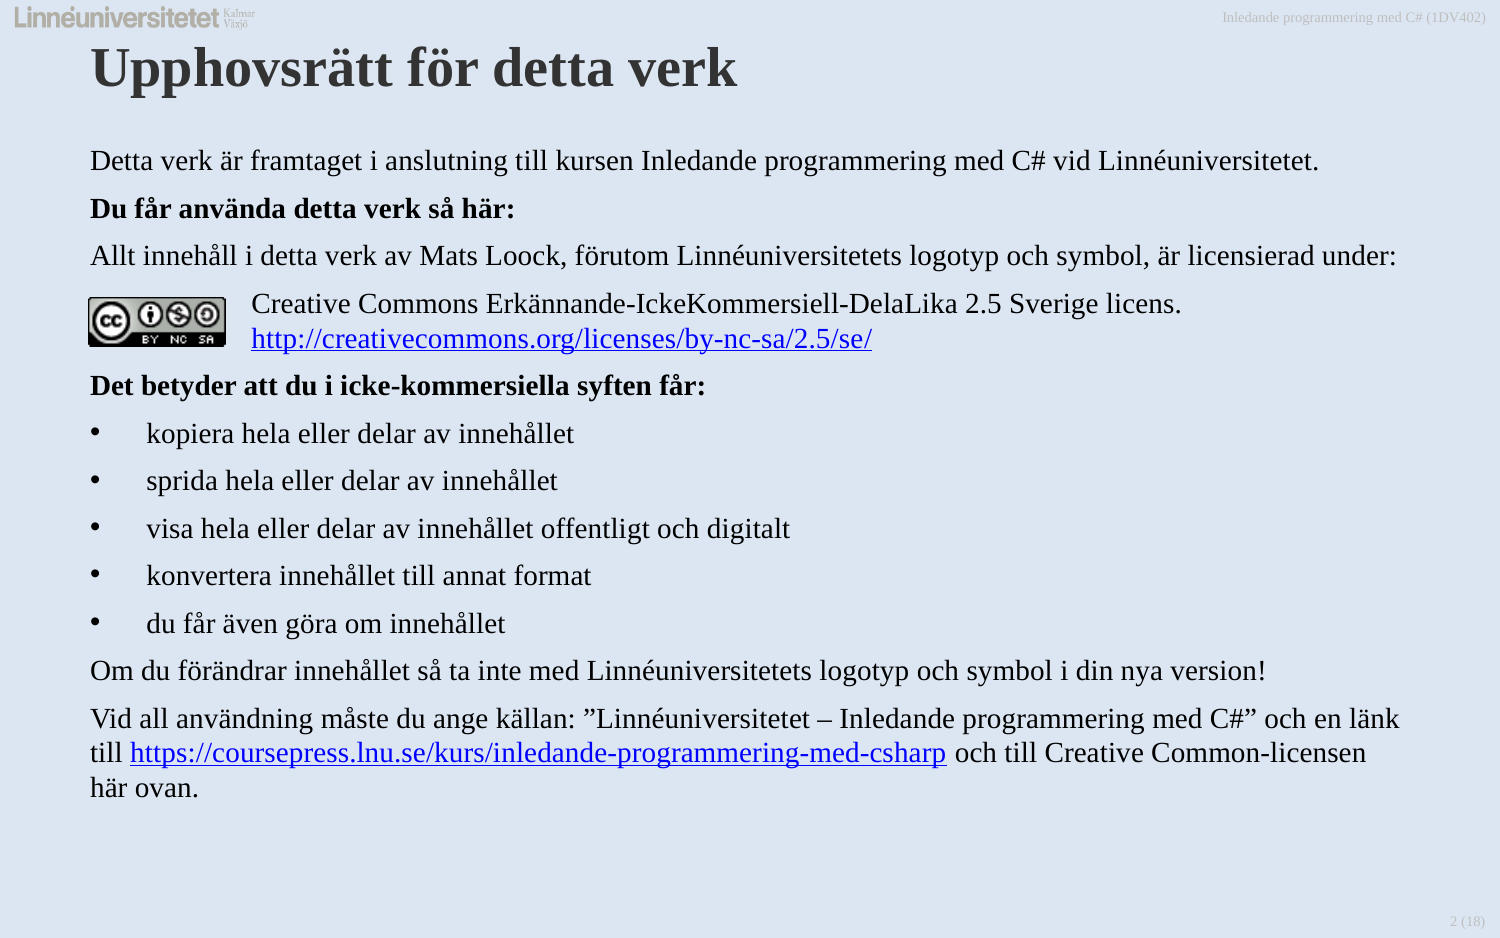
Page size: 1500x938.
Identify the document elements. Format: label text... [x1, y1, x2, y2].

list Detta verk är framtaget i anslutning till kursen Inledande programmering med C# vid Linnéuniversitetet. Du får använda detta verk så här: Allt innehåll i detta verk av Mats Loock, förutom Linnéuniversitetets logotyp och symbol, är licensierad under: Creative Commons Erkännande-IckeKommersiell-DelaLika 2.5 Sverige licens. http://creativecommons.org/licenses/by-nc-sa/2.5/se/ Det betyder att du i icke-kommersiella syften får: kopiera hela eller delar av innehållet sprida hela eller delar av innehållet visa hela eller delar av innehållet offentligt och digitalt konvertera innehållet till annat format du får även göra om innehållet Om du förändrar innehållet så ta inte med Linnéuniversitetets logotyp och symbol i din nya version! Vid all användning måste du ange källan: ”Linnéuniversitetet – Inledande programmering med C#” och en länk till https://coursepress.lnu.se/kurs/inledande-programmering-med-csharp och till Creative Common-licensen här ovan. [74, 133, 1426, 893]
picture [88, 297, 227, 347]
title Upphovsrätt för detta verk [74, 15, 1426, 115]
